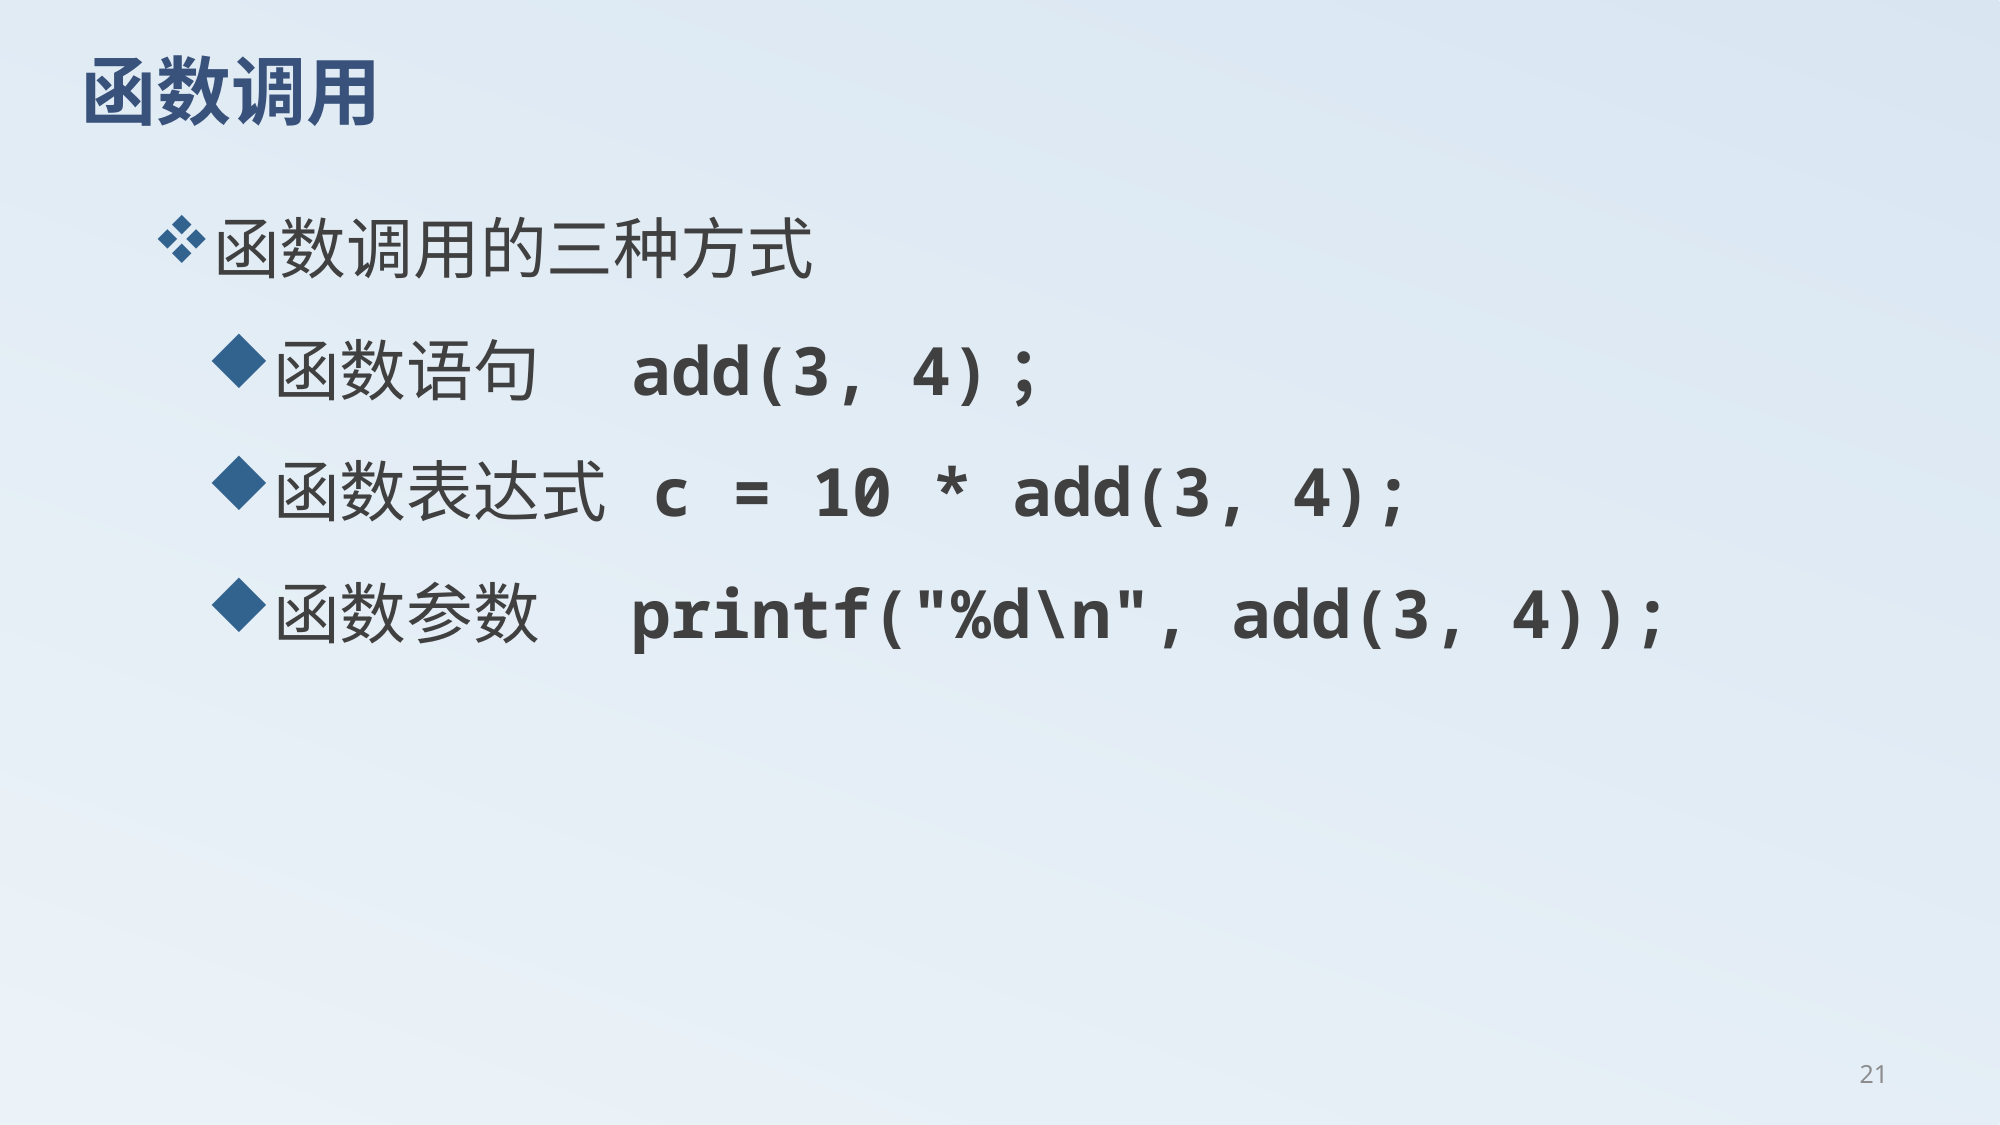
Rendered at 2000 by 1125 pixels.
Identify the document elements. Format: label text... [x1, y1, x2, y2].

title 函数调用 [66, 54, 1867, 197]
text_box 函数调用的三种方式 函数语句 add(3, 4)； 函数表达式 c = 10 * add(3, 4); 函数参数 printf("%d\n", add(3, 4)); [137, 208, 1827, 988]
